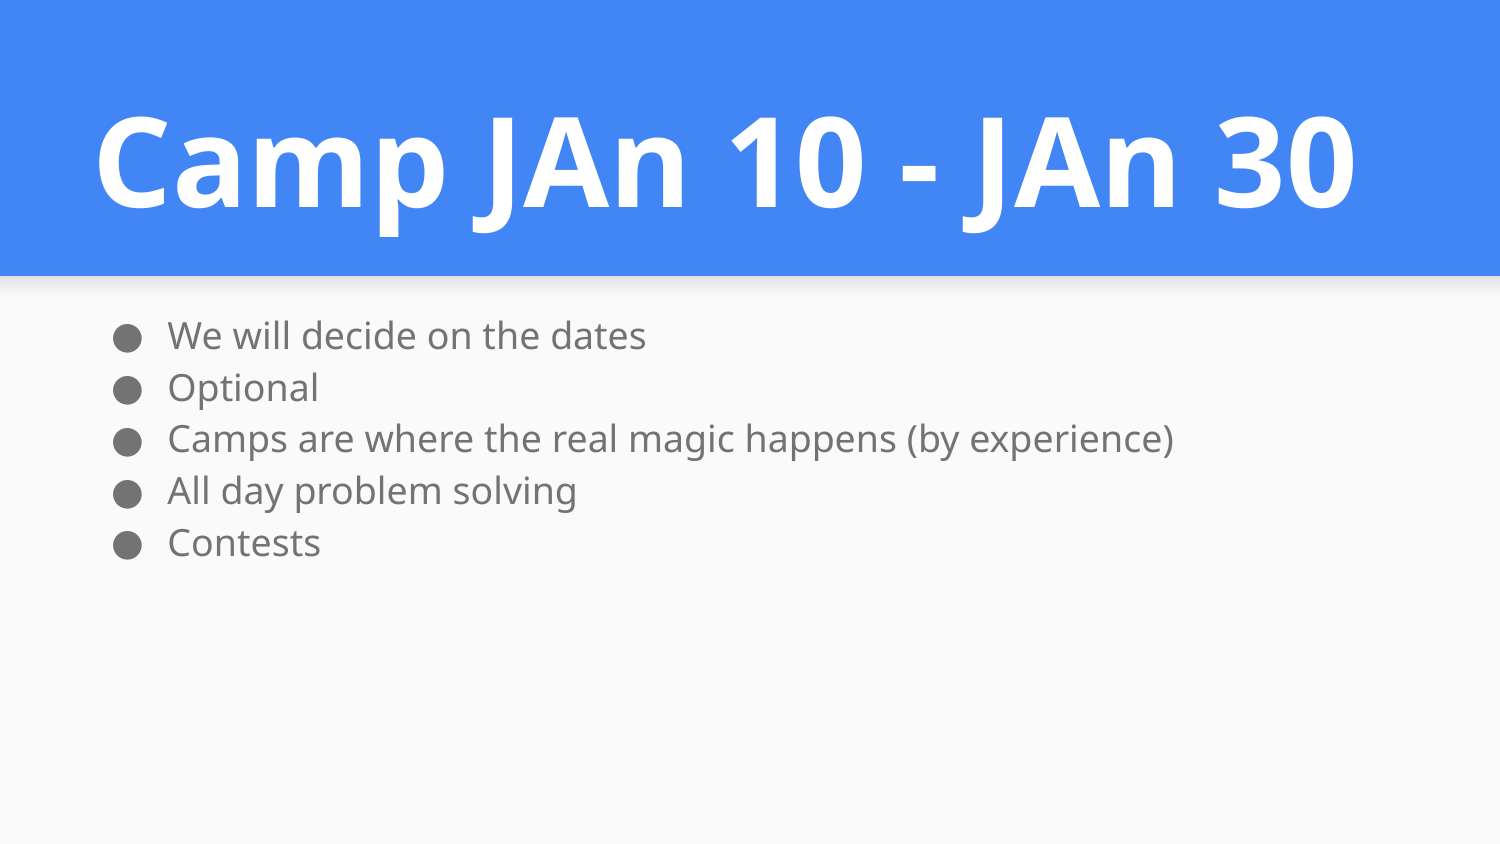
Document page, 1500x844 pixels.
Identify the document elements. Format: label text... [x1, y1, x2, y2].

title Camp JAn 10 - JAn 30 [77, 121, 1427, 248]
list We will decide on the dates Optional Camps are where the real magic happens (by experience) All day problem solving Contests [77, 290, 1462, 735]
